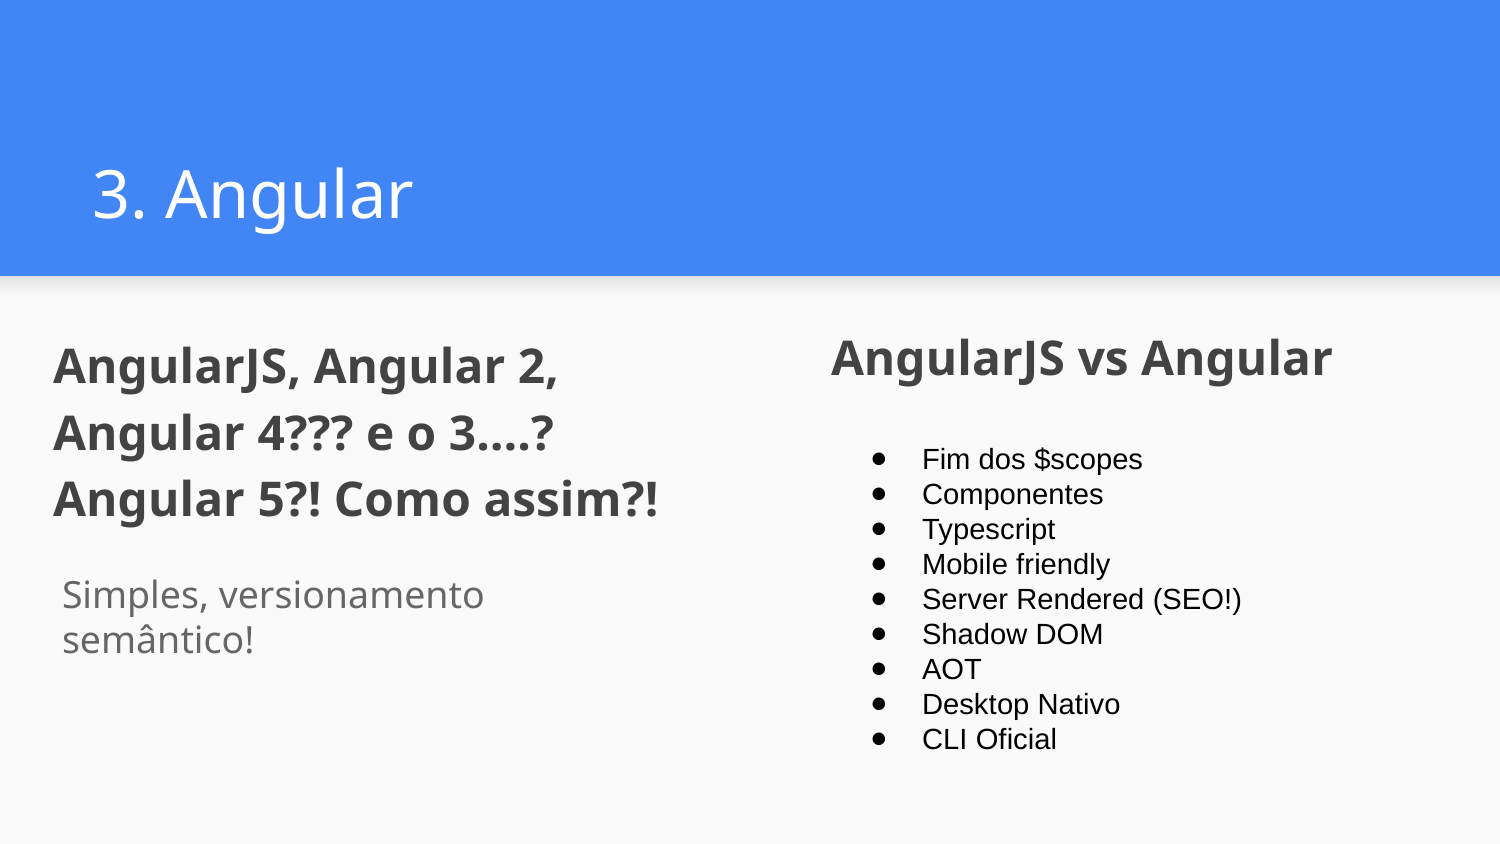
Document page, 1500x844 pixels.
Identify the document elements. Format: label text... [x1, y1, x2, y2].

title 3. Angular [77, 121, 1427, 248]
text_box AngularJS vs Angular [816, 312, 1427, 413]
text_box Fim dos $scopes Componentes Typescript Mobile friendly Server Rendered (SEO!) Shadow DOM AOT Desktop Nativo CLI Oficial [832, 425, 1412, 807]
text_box Simples, versionamento semântico! [47, 556, 679, 634]
list AngularJS, Angular 2, Angular 4??? e o 3….? Angular 5?! Como assim?! [38, 312, 688, 391]
